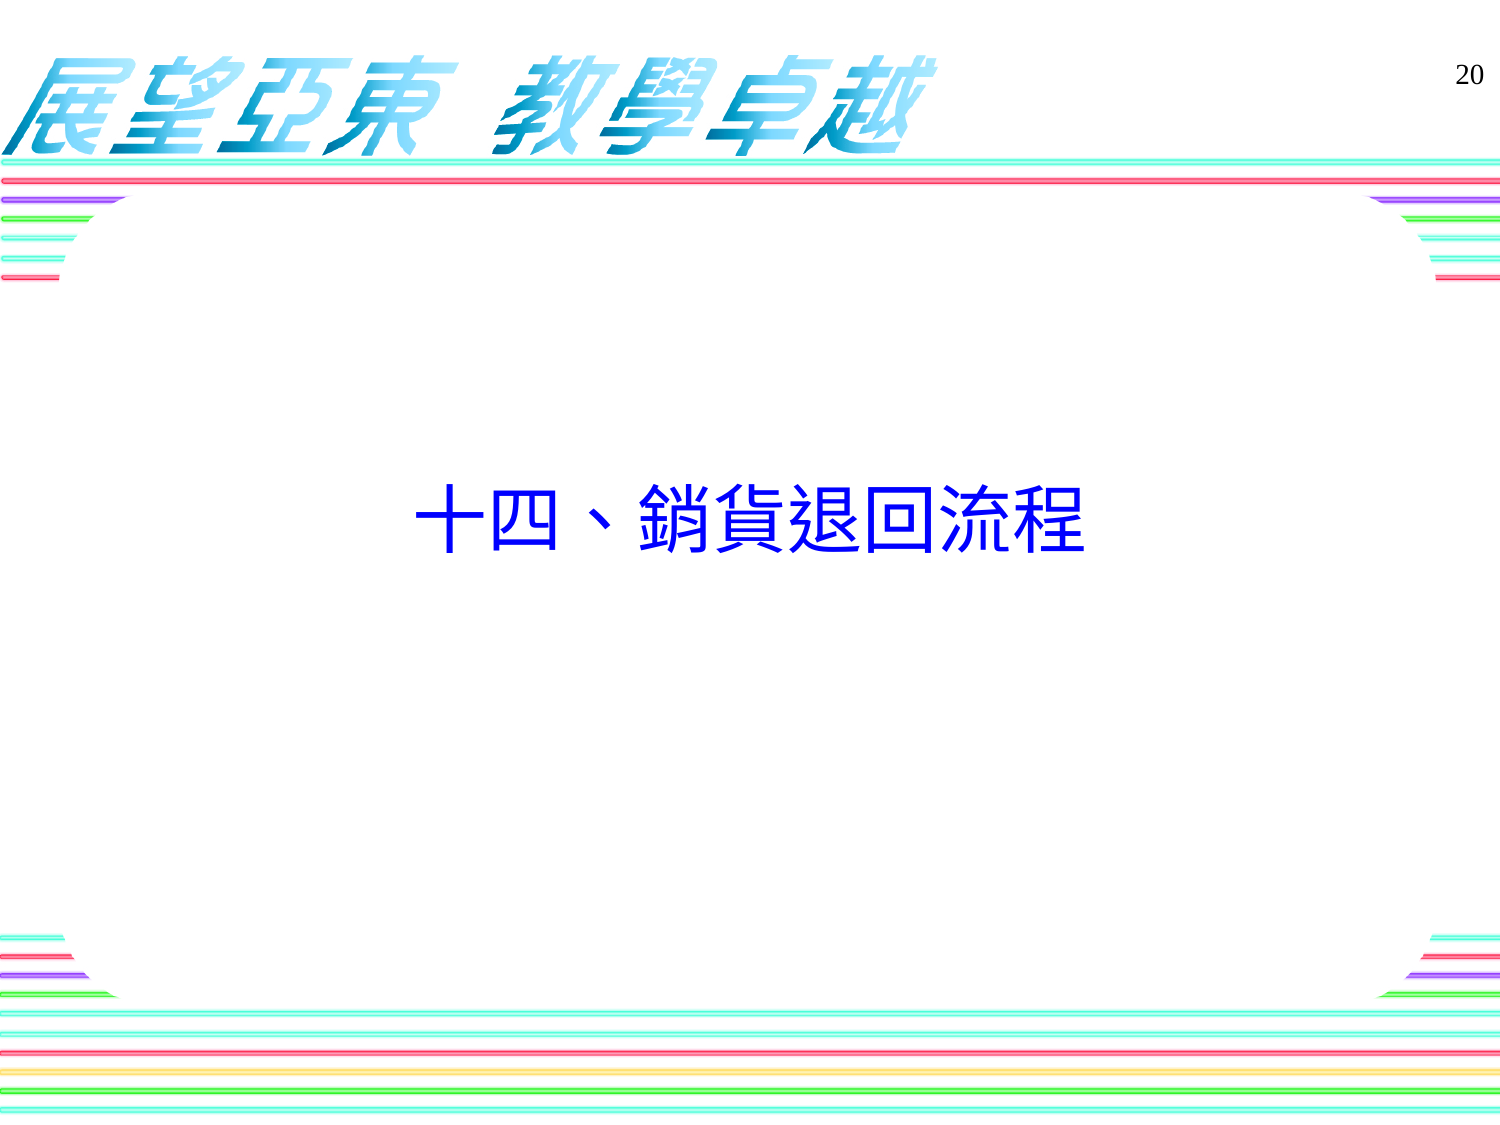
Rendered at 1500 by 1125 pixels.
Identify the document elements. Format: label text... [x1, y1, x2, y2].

picture [0, 0, 1500, 1125]
slide_number 20 [1149, 42, 1500, 103]
title 十四、銷貨退回流程 [112, 397, 1388, 639]
